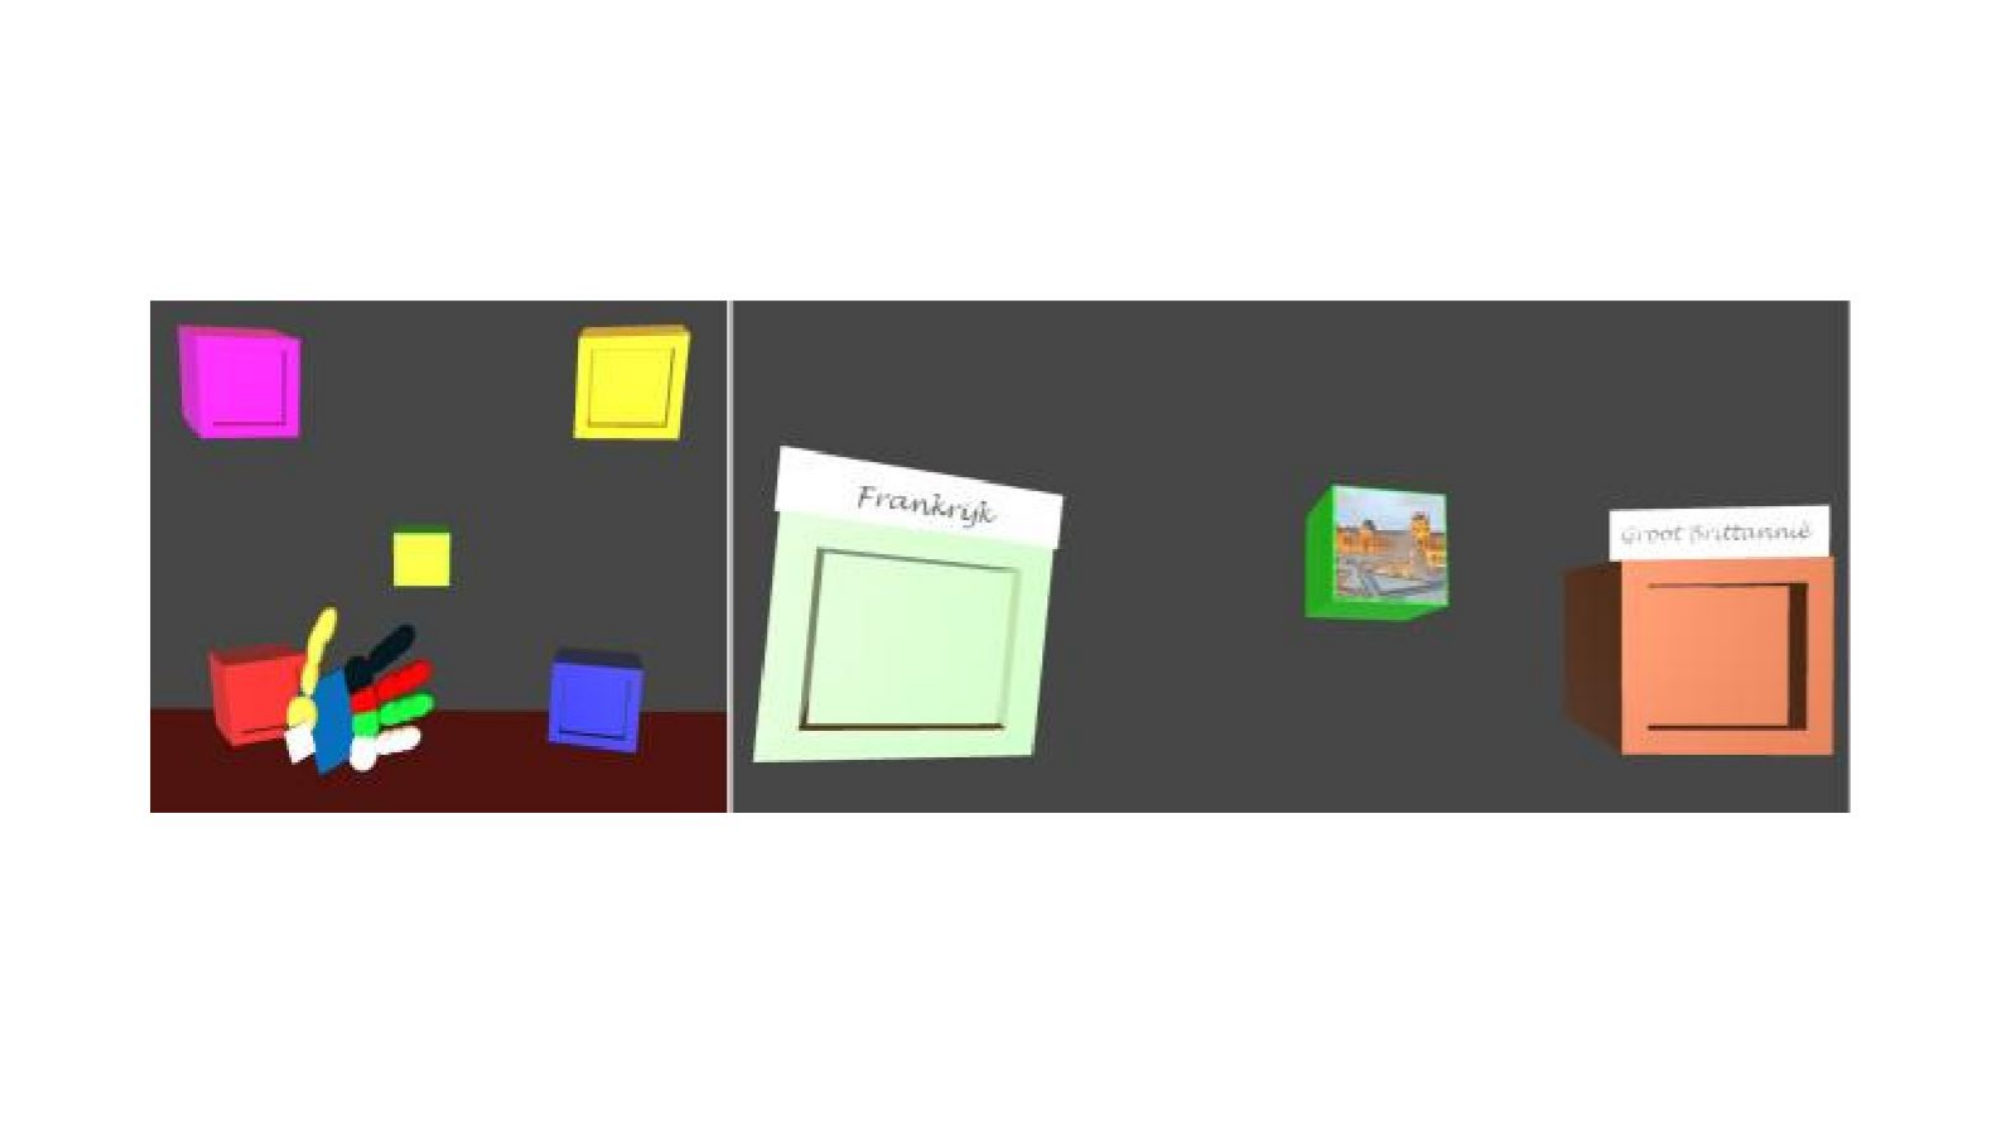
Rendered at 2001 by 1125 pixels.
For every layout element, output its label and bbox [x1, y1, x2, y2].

picture [134, 283, 1866, 842]
